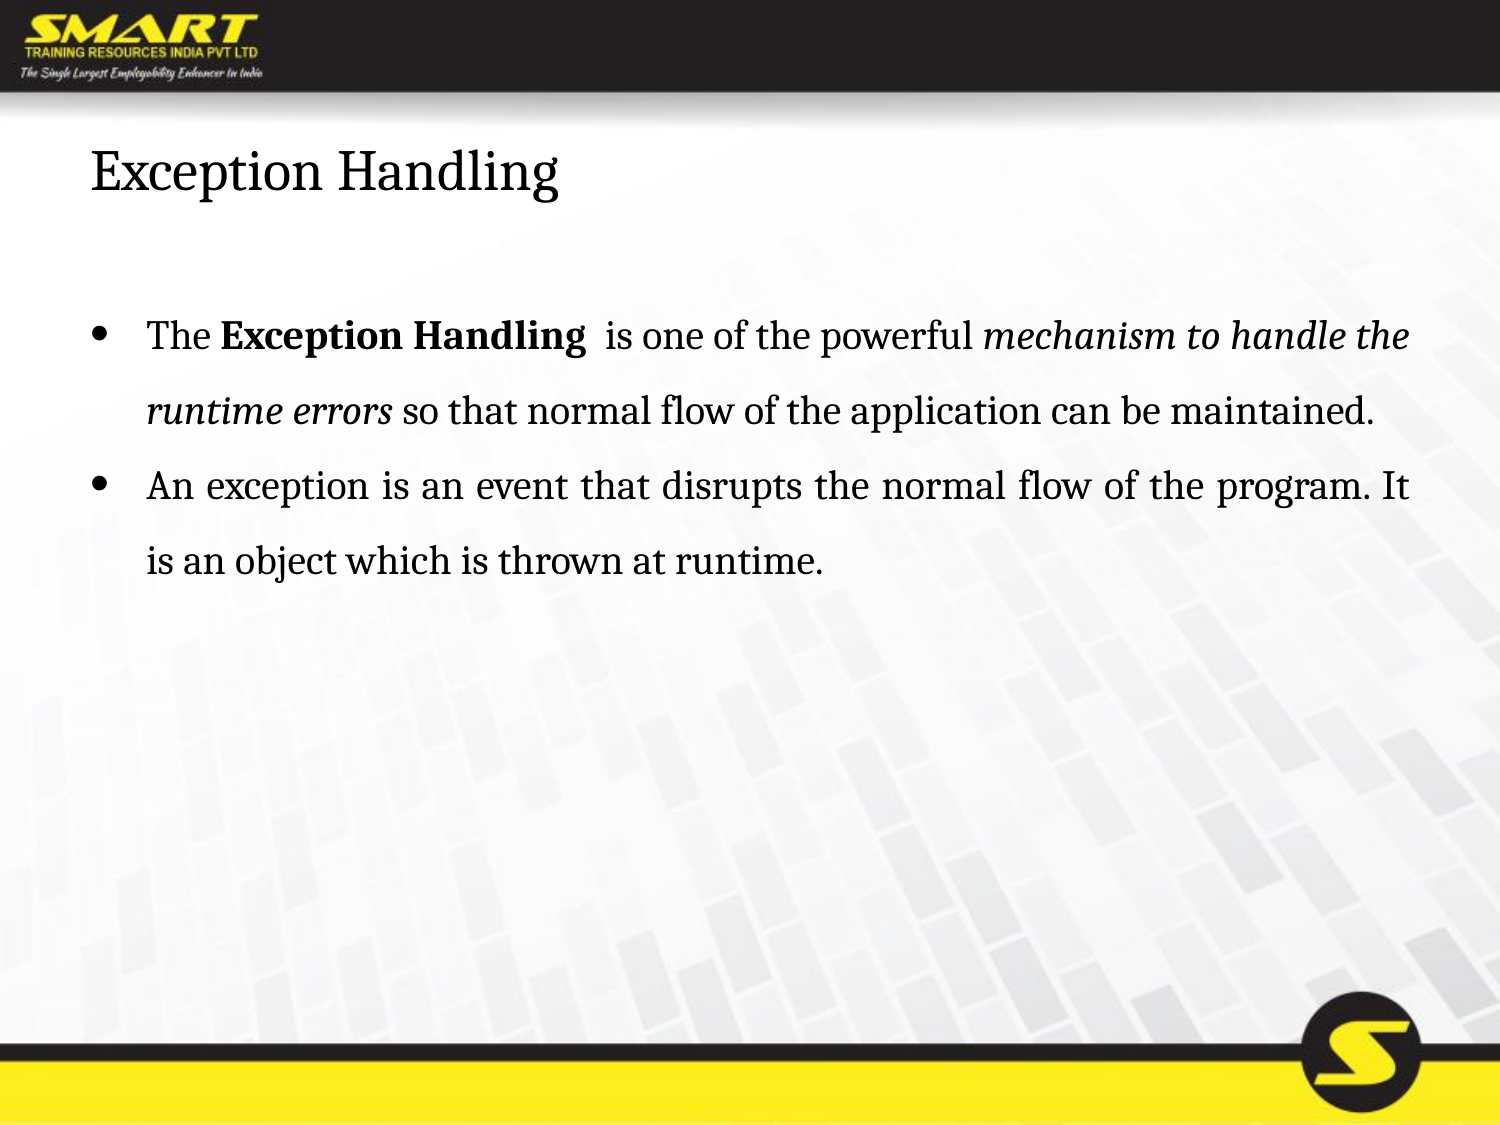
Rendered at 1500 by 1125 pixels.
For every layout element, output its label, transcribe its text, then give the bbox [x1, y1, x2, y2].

list The Exception Handling is one of the powerful mechanism to handle the runtime errors so that normal flow of the application can be maintained. An exception is an event that disrupts the normal flow of the program. It is an object which is thrown at runtime. [75, 275, 1425, 980]
title Exception Handling [75, 125, 1425, 275]
picture [0, 0, 1500, 1125]
